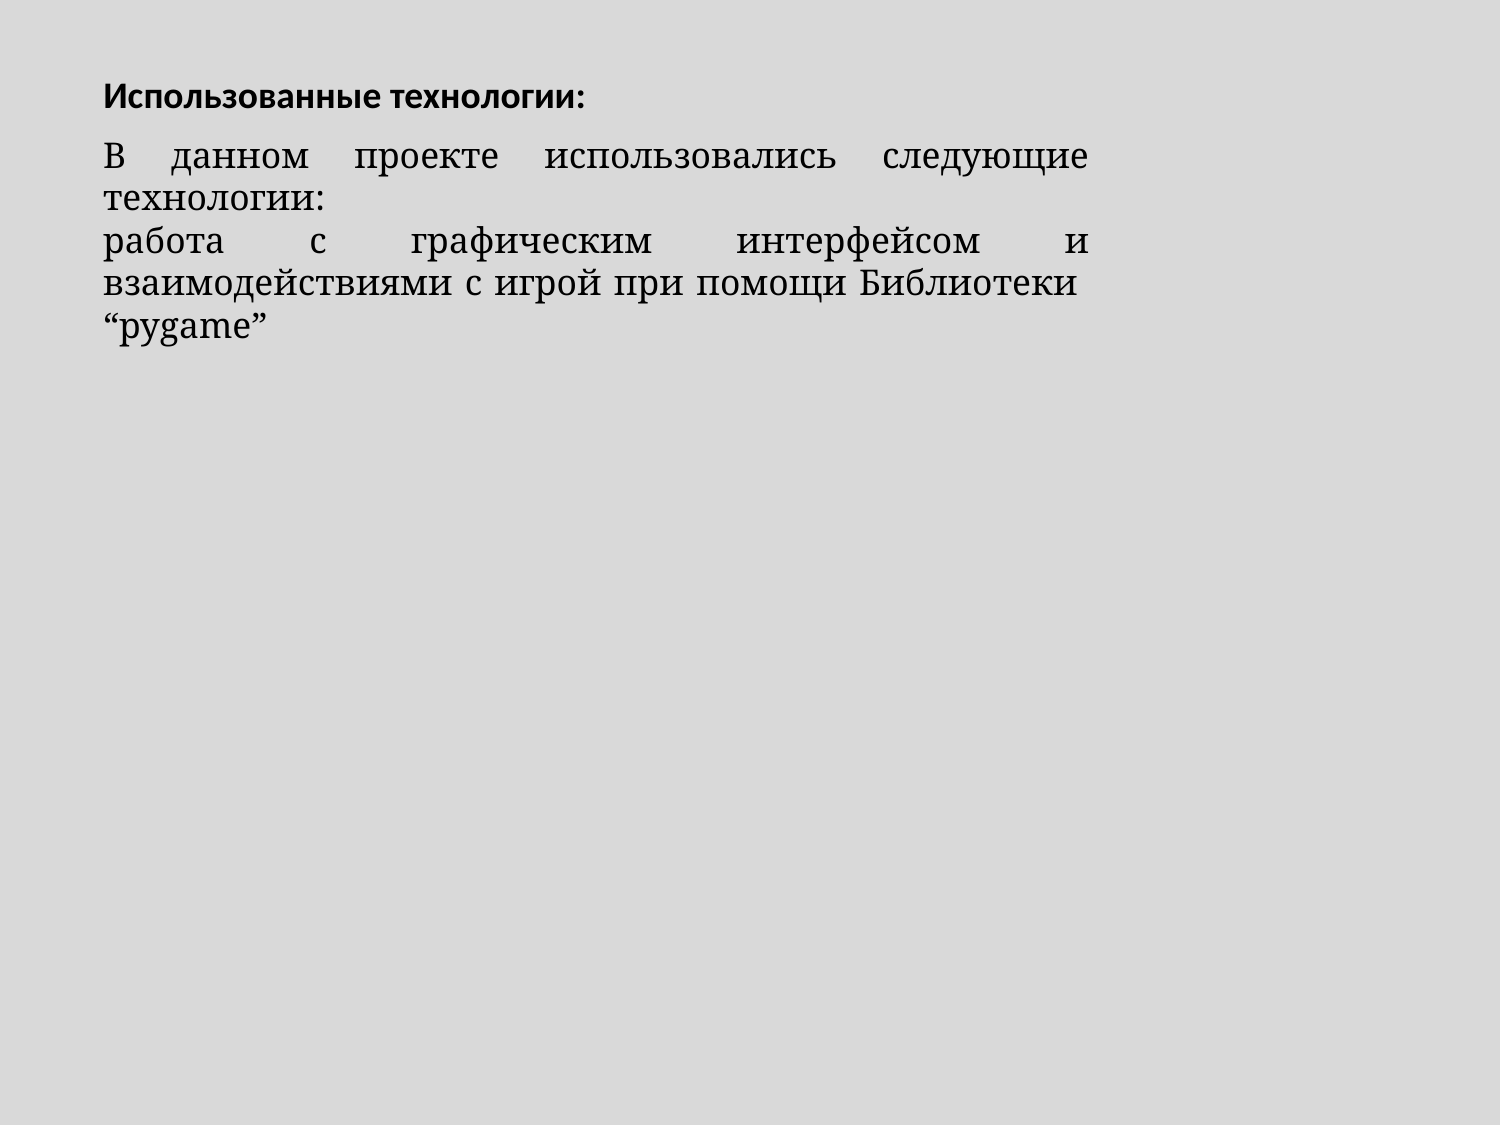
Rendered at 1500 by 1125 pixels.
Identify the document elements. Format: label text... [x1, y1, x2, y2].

text_box В данном проекте использовались следующие технологии: работа с графическим интерфейсом и взаимодействиями с игрой при помощи Библиотеки “pygame” [88, 125, 1105, 353]
text_box Использованные технологии: [88, 63, 727, 123]
